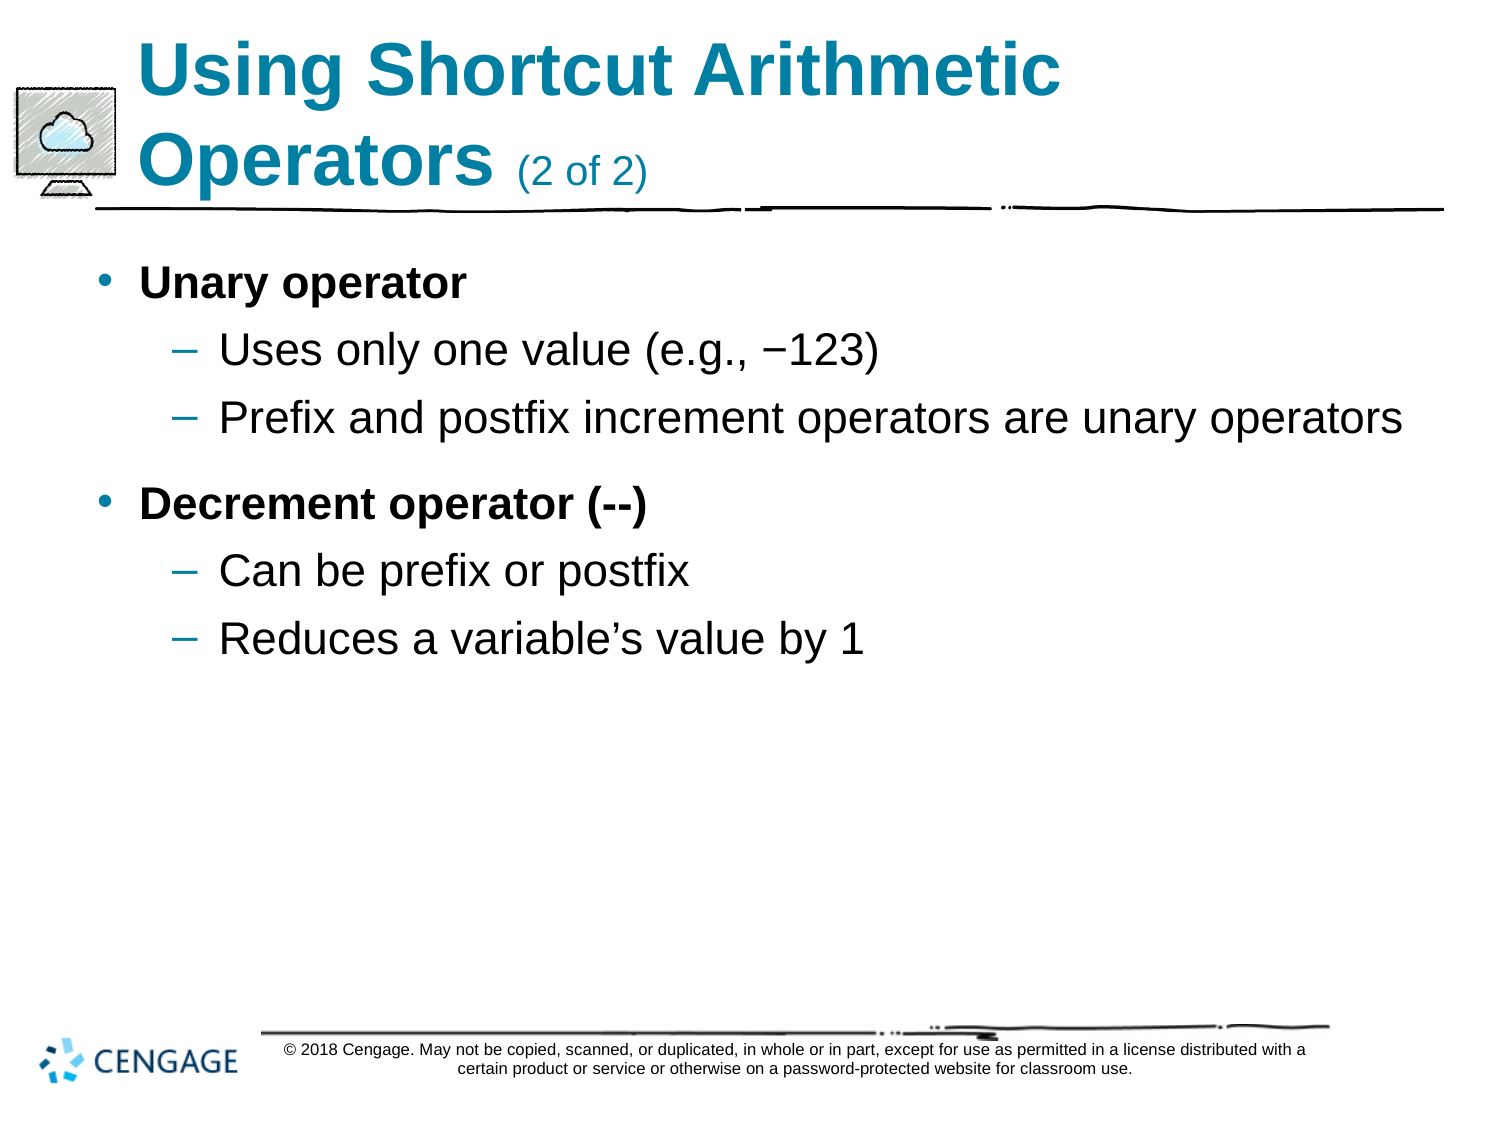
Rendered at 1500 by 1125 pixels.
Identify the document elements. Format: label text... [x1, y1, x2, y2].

picture [95, 205, 1444, 213]
picture [13, 86, 117, 201]
list Unary operator Uses only one value (e.g., −123) Prefix and postfix increment operators are unary operators Decrement operator (--) Can be prefix or postfix Reduces a variable’s value by 1 [97, 252, 1413, 724]
picture [19, 1024, 250, 1096]
title Using Shortcut Arithmetic Operators (2 of 2) [137, 18, 1430, 200]
picture [261, 1024, 1331, 1040]
list © 2018 Cengage. May not be copied, scanned, or duplicated, in whole or in part, except for use as permitted in a license distributed with a certain product or service or otherwise on a password-protected website for classroom use. [261, 1040, 1331, 1089]
